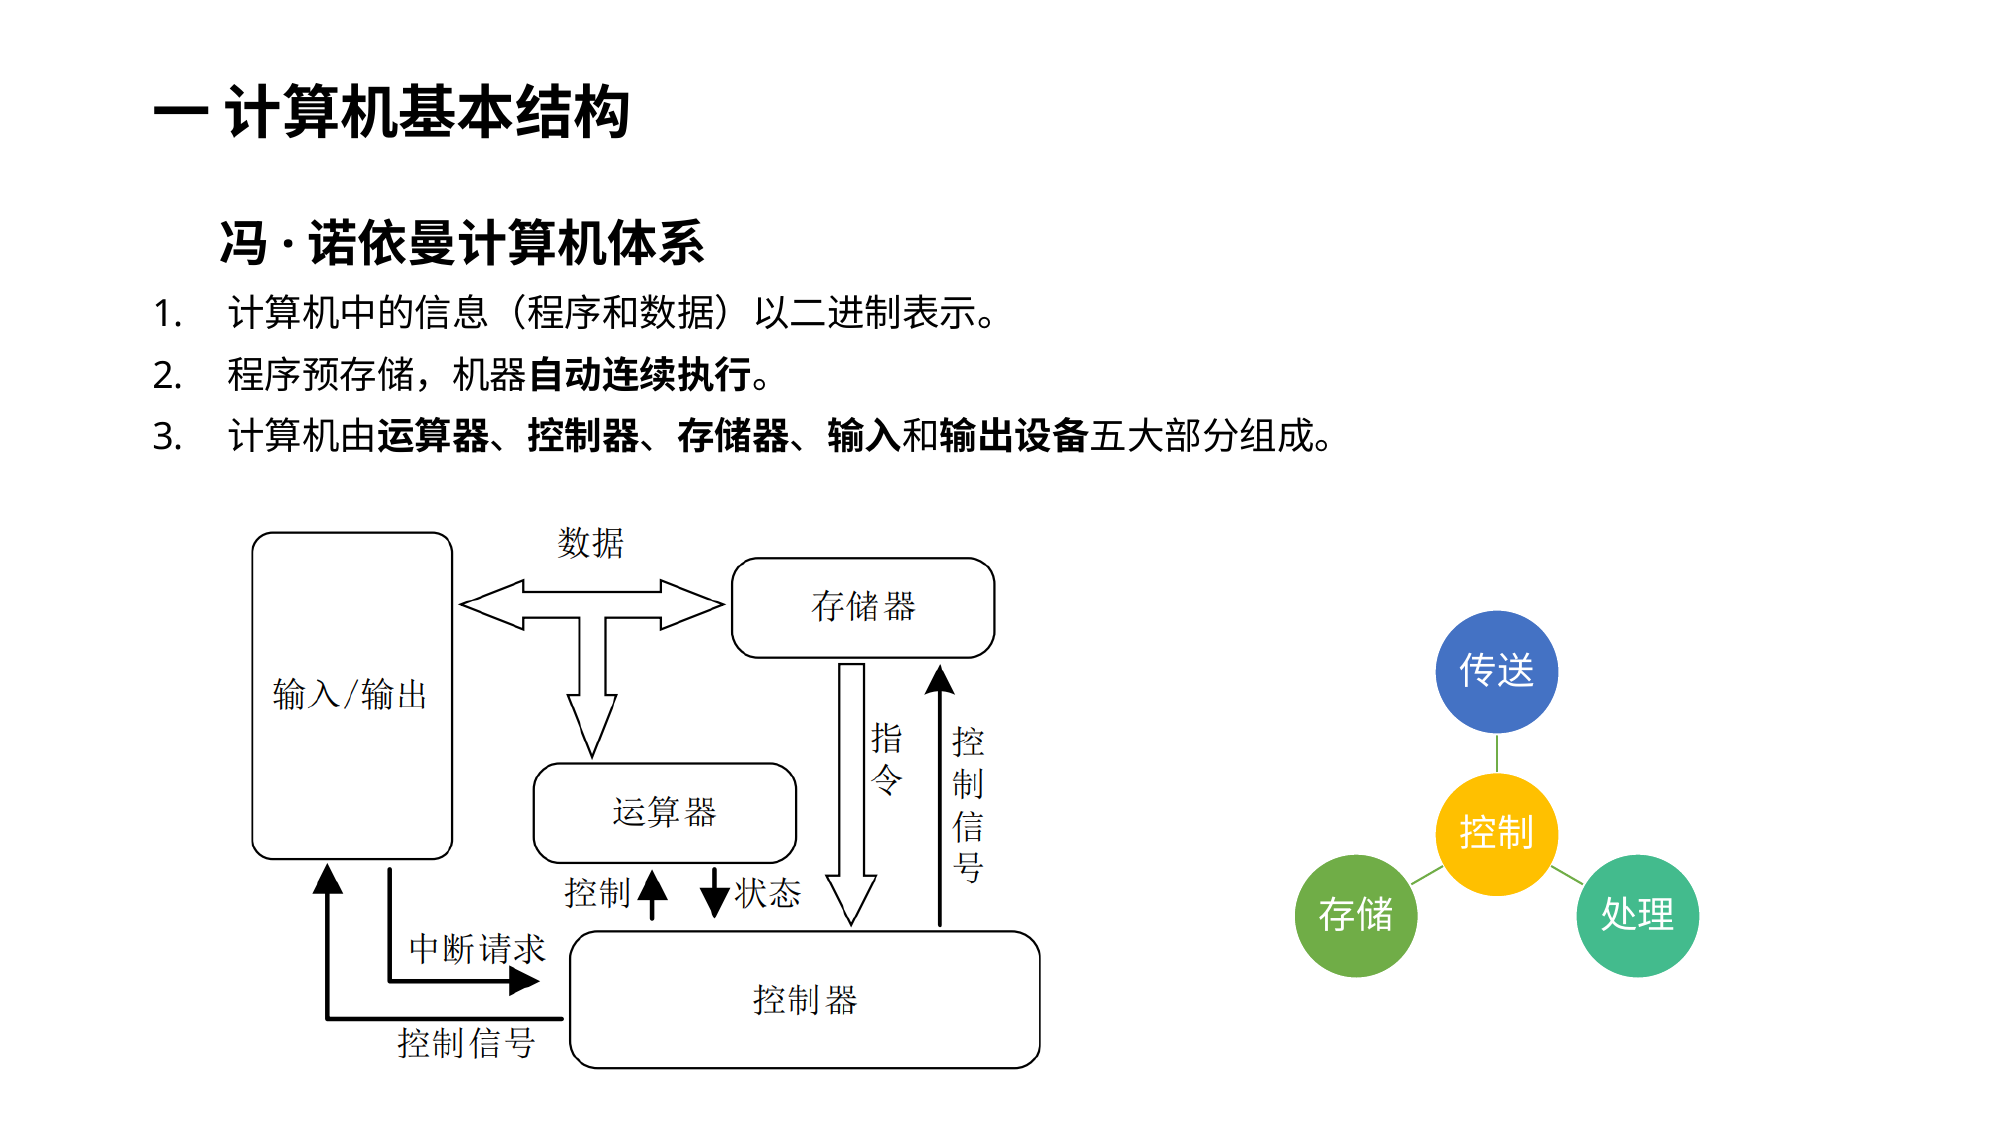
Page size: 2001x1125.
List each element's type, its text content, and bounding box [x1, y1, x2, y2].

title 一 计算机基本结构 [137, 59, 1824, 171]
list 冯·诺依曼计算机体系 计算机中的信息（程序和数据）以二进制表示。 程序预存储，机器自动连续执行。 计算机由运算器、控制器、存储器、输入和输出设备五大部分组成。 [137, 203, 1879, 506]
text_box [1262, 608, 1732, 980]
picture [219, 495, 1073, 1093]
